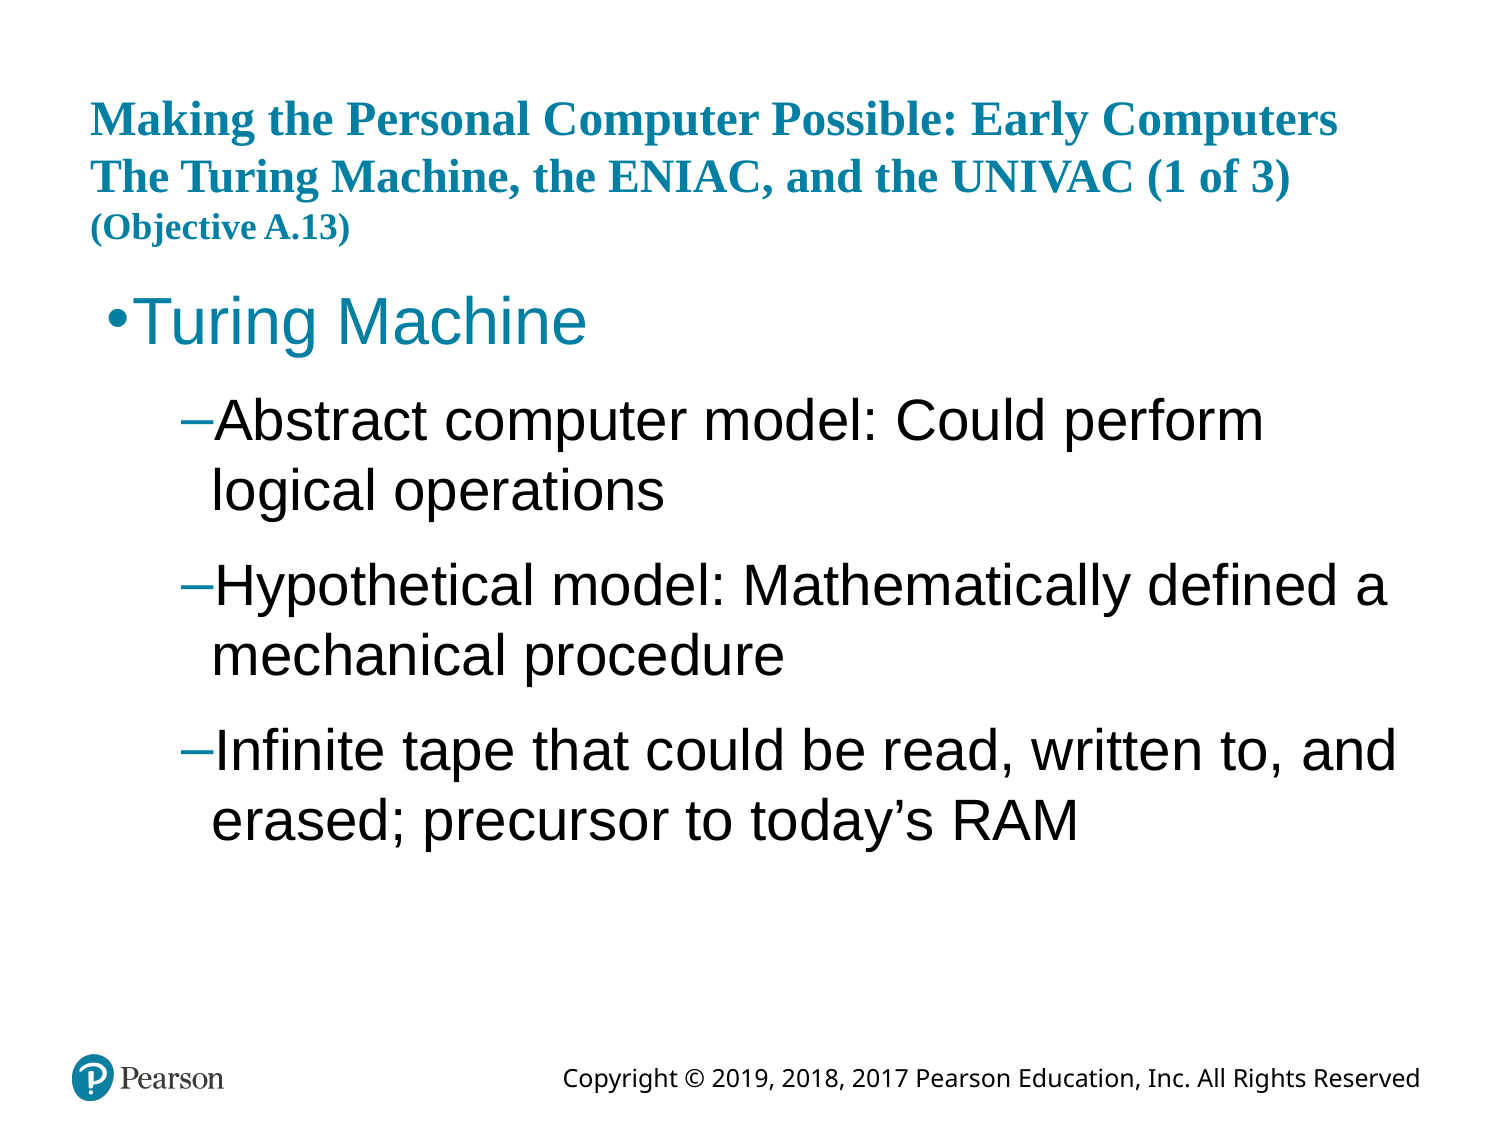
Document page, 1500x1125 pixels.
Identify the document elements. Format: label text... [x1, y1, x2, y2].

picture [72, 1054, 88, 1070]
title Making the Personal Computer Possible: Early Computers The Turing Machine, the ENIAC, and the UNIVAC (1 of 3) (Objective A.13) [75, 0, 1500, 263]
picture [80, 1063, 106, 1088]
picture [98, 1054, 224, 1101]
list Turing Machine Abstract computer model: Could perform logical operations Hypothetical model: Mathematically defined a mechanical procedure Infinite tape that could be read, written to, and erased; precursor to today’s RAM [75, 262, 1425, 1018]
picture [72, 1087, 83, 1101]
